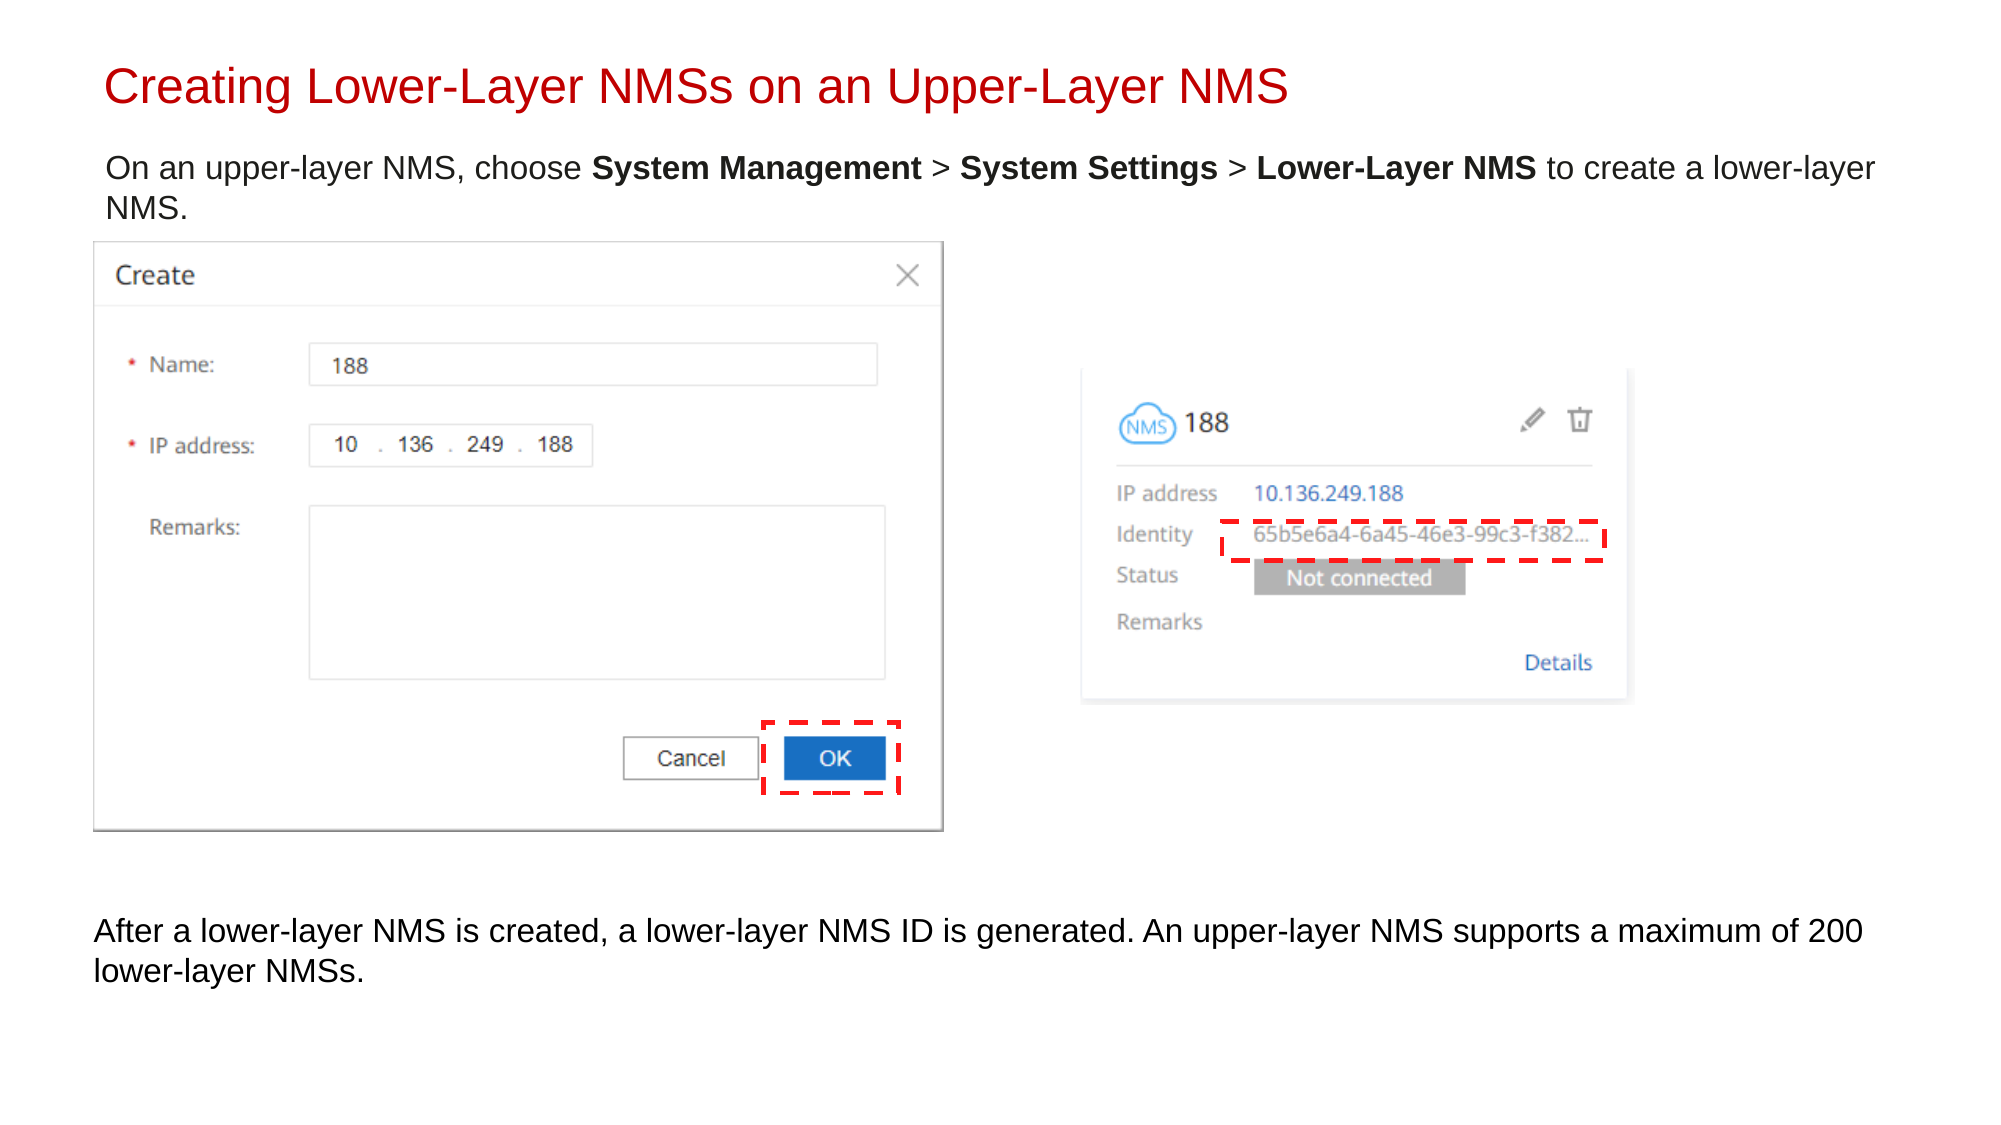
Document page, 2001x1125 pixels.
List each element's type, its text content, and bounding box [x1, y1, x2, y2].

text_box On an upper-layer NMS, choose System Management > System Settings > Lower-Layer NMS to create a lower-layer NMS. [90, 138, 1923, 234]
title Creating Lower-Layer NMSs on an Upper-Layer NMS [90, 42, 1915, 132]
picture [93, 241, 944, 833]
text_box After a lower-layer NMS is created, a lower-layer NMS ID is generated. An upper-layer NMS supports a maximum of 200 lower-layer NMSs. [93, 909, 1874, 1030]
picture [1076, 368, 1635, 705]
